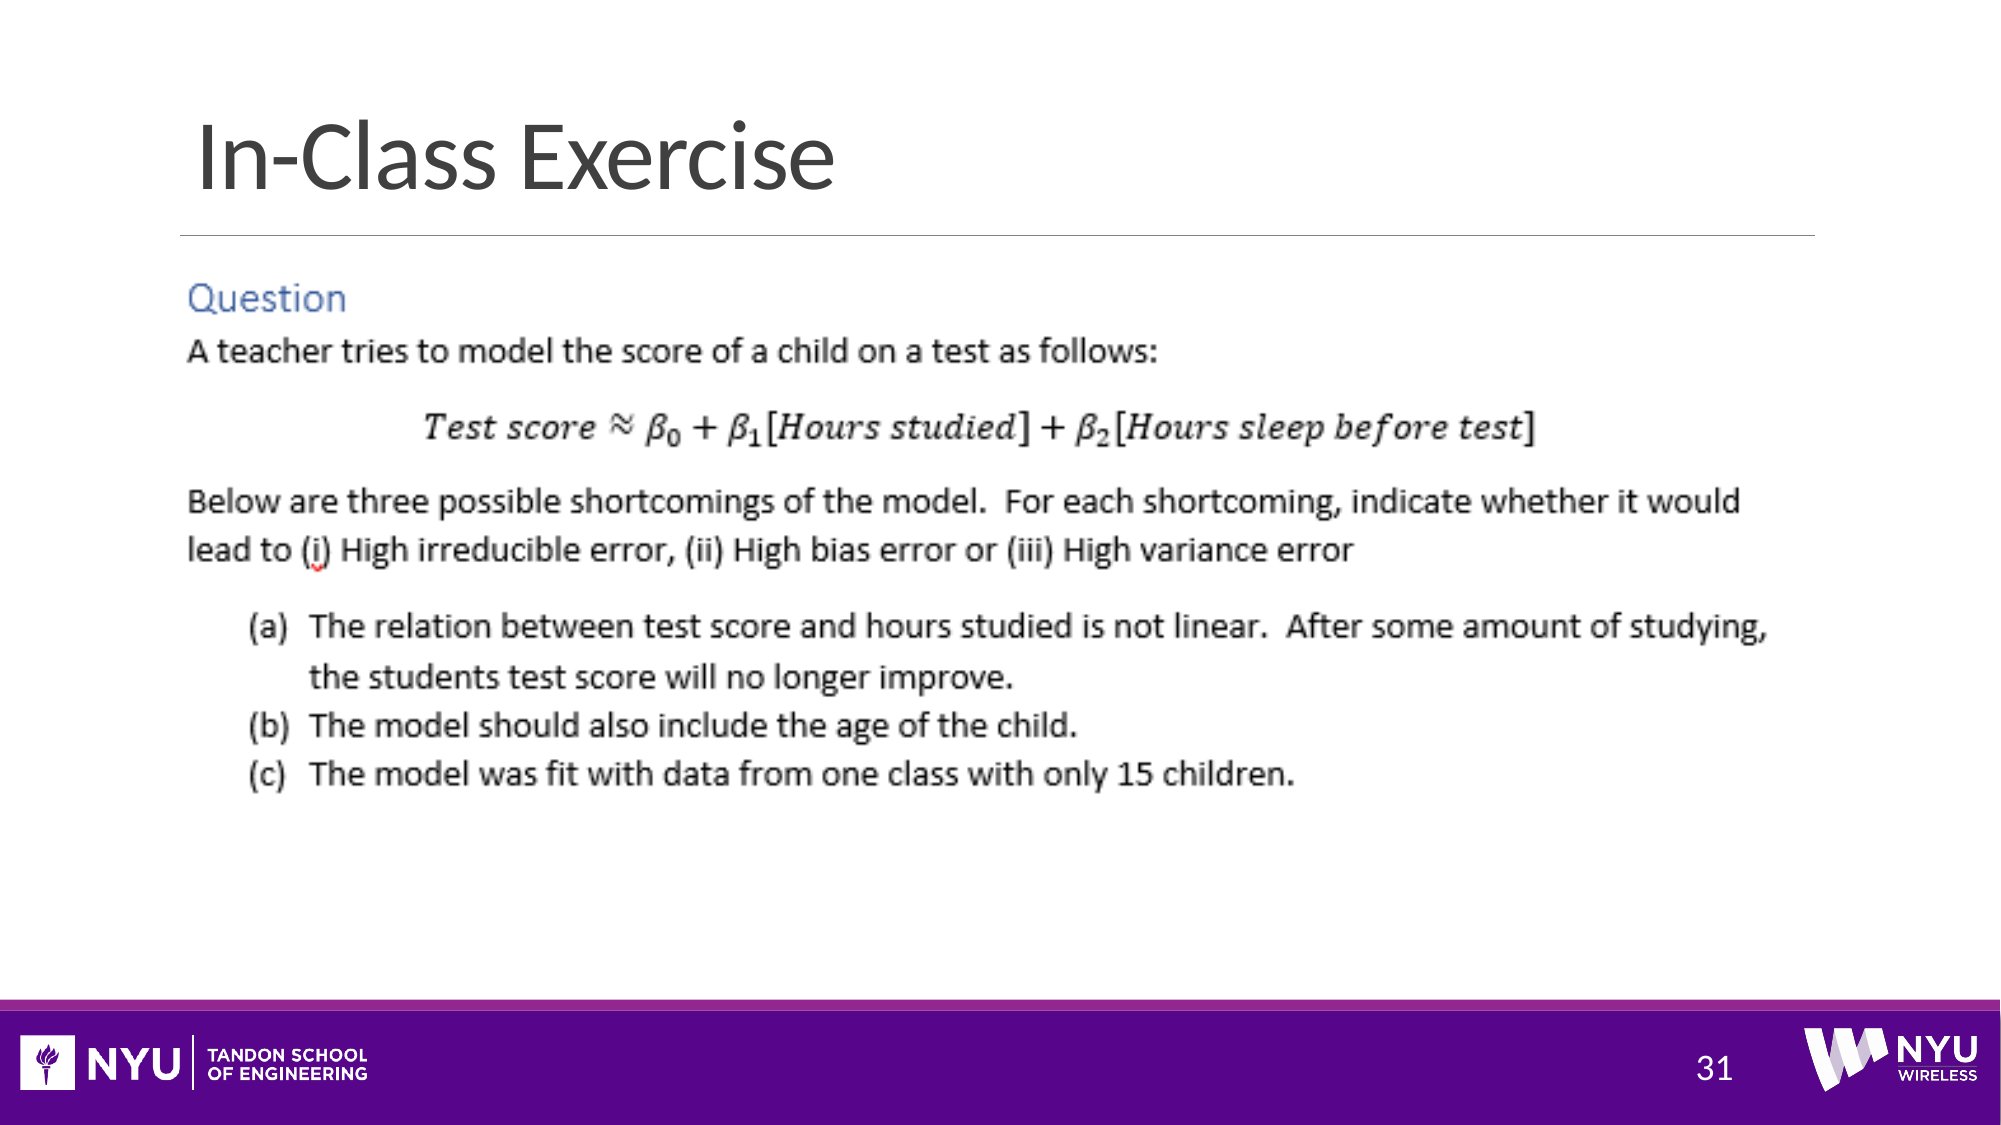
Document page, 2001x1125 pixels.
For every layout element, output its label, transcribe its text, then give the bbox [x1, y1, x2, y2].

picture [179, 263, 1837, 855]
slide_number 31 [1533, 1035, 1749, 1096]
title In-Class Exercise [180, 47, 1830, 218]
